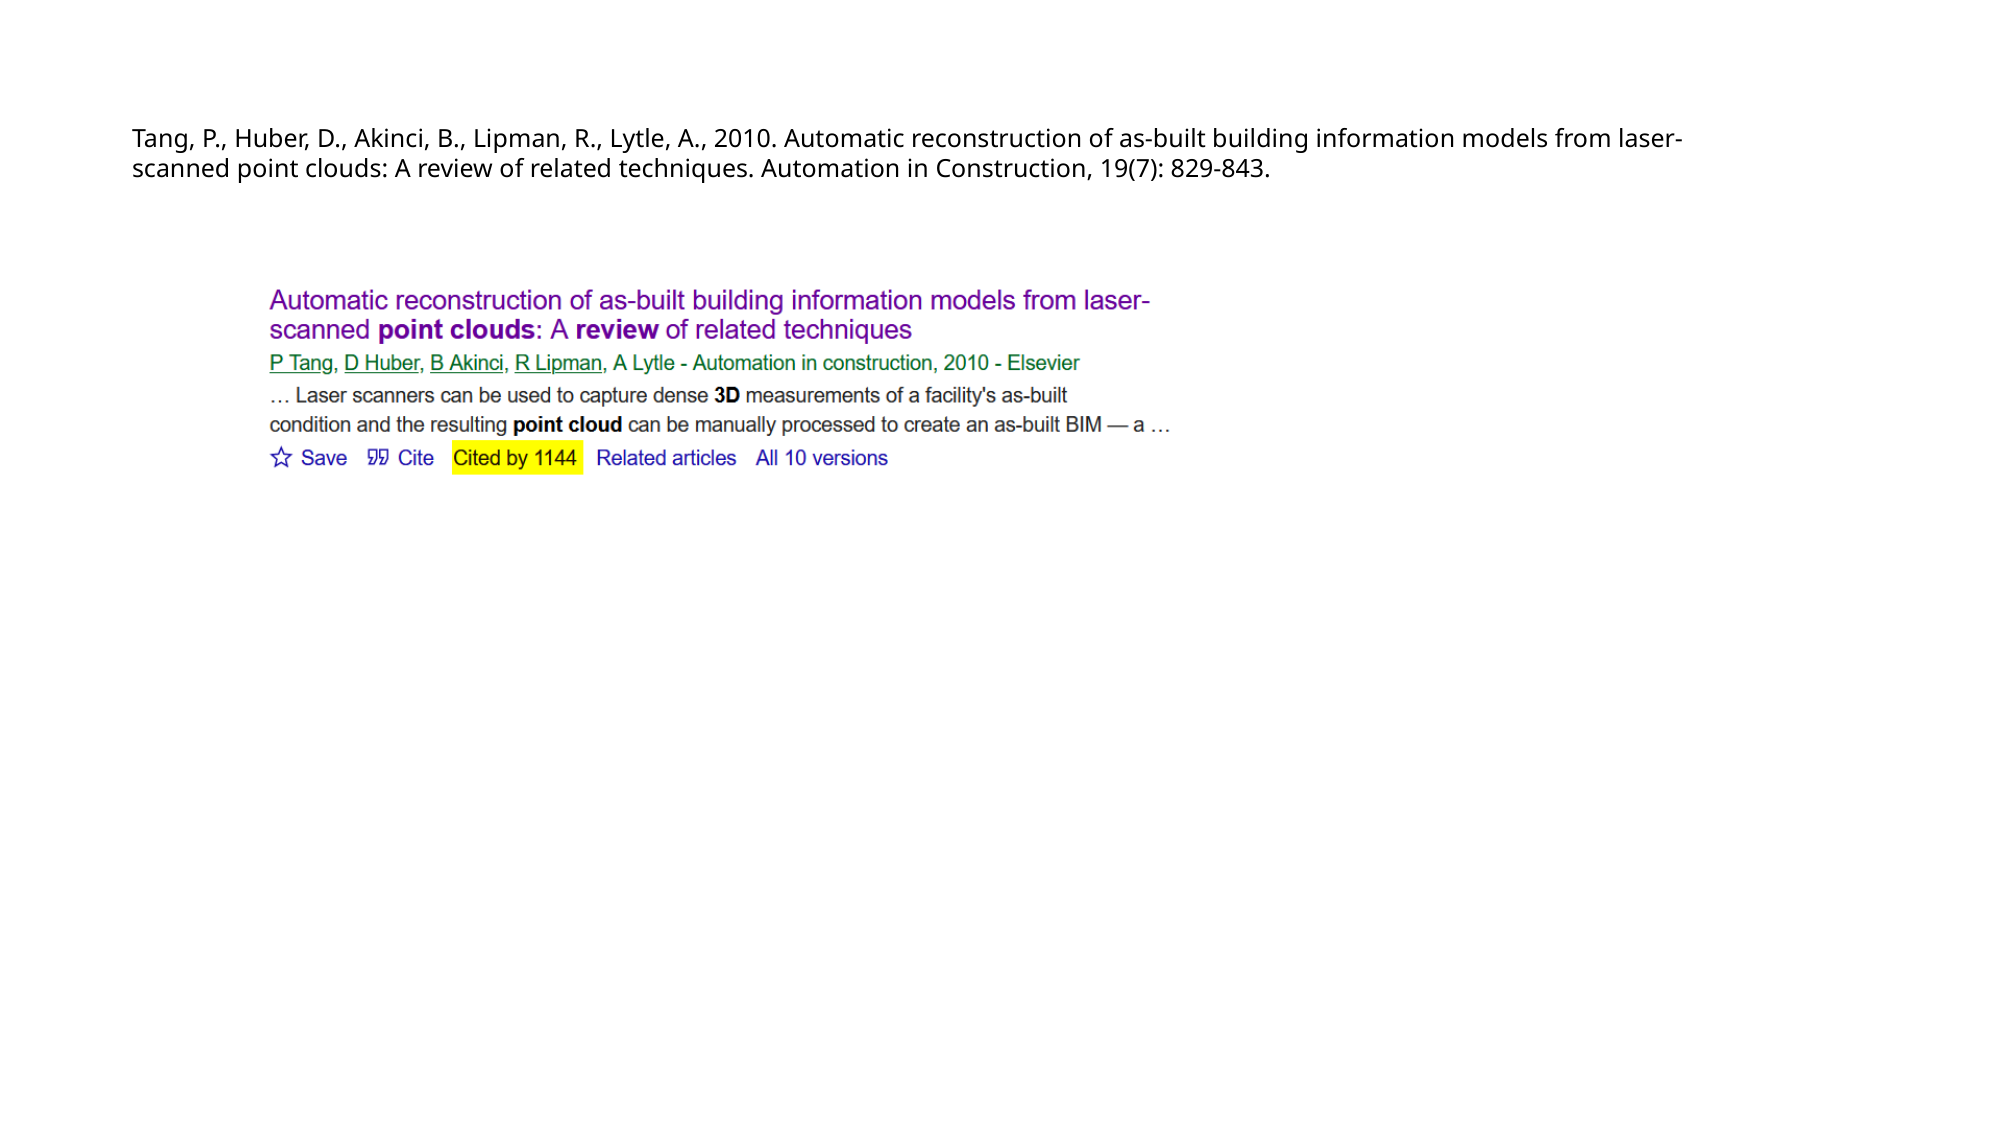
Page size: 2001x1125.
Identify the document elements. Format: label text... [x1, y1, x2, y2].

text_box Tang, P., Huber, D., Akinci, B., Lipman, R., Lytle, A., 2010. Automatic reconstruction of as-built building information models from laser-scanned point clouds: A review of related techniques. Automation in Construction, 19(7): 829-843. [117, 115, 1707, 191]
picture [256, 276, 1185, 483]
